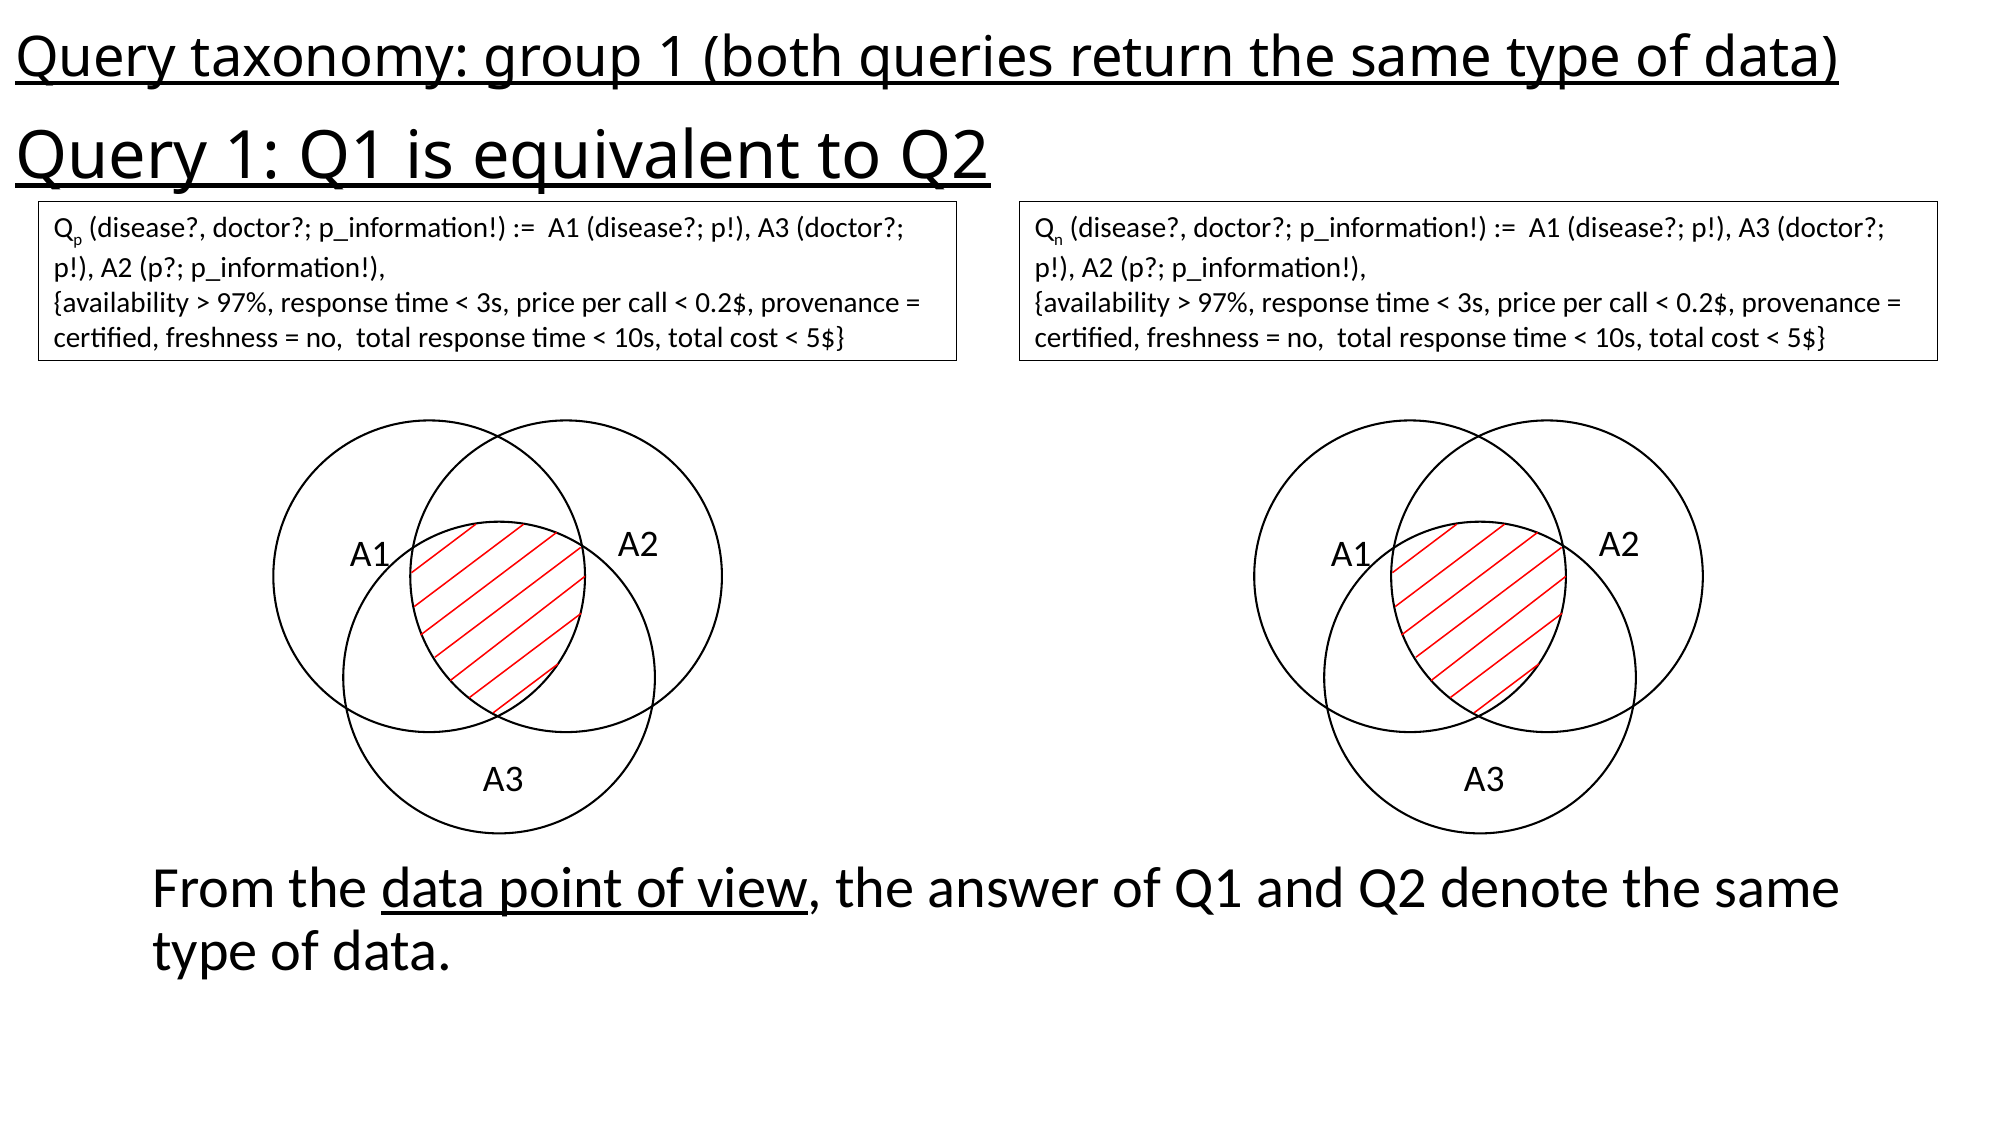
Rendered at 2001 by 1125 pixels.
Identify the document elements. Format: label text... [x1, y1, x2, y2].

text_box Query 1: Q1 is equivalent to Q2 [0, 98, 2000, 216]
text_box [1254, 420, 1703, 834]
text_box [273, 420, 722, 834]
title Query taxonomy: group 1 (both queries return the same type of data) [0, 0, 2000, 98]
text_box Qn (disease?, doctor?; p_information!) := A1 (disease?; p!), A3 (doctor?; p!), A2 (p?; p_information!), {availability > 97%, response time < 3s, price per call < 0.2$, provenance = certified, freshness = no, total response time < 10s, total cost < 5$} [1019, 201, 1938, 361]
list From the data point of view, the answer of Q1 and Q2 denote the same type of data. [137, 849, 1863, 1014]
text_box Qp (disease?, doctor?; p_information!) := A1 (disease?; p!), A3 (doctor?; p!), A2 (p?; p_information!), {availability > 97%, response time < 3s, price per call < 0.2$, provenance = certified, freshness = no, total response time < 10s, total cost < 5$} [38, 201, 957, 361]
